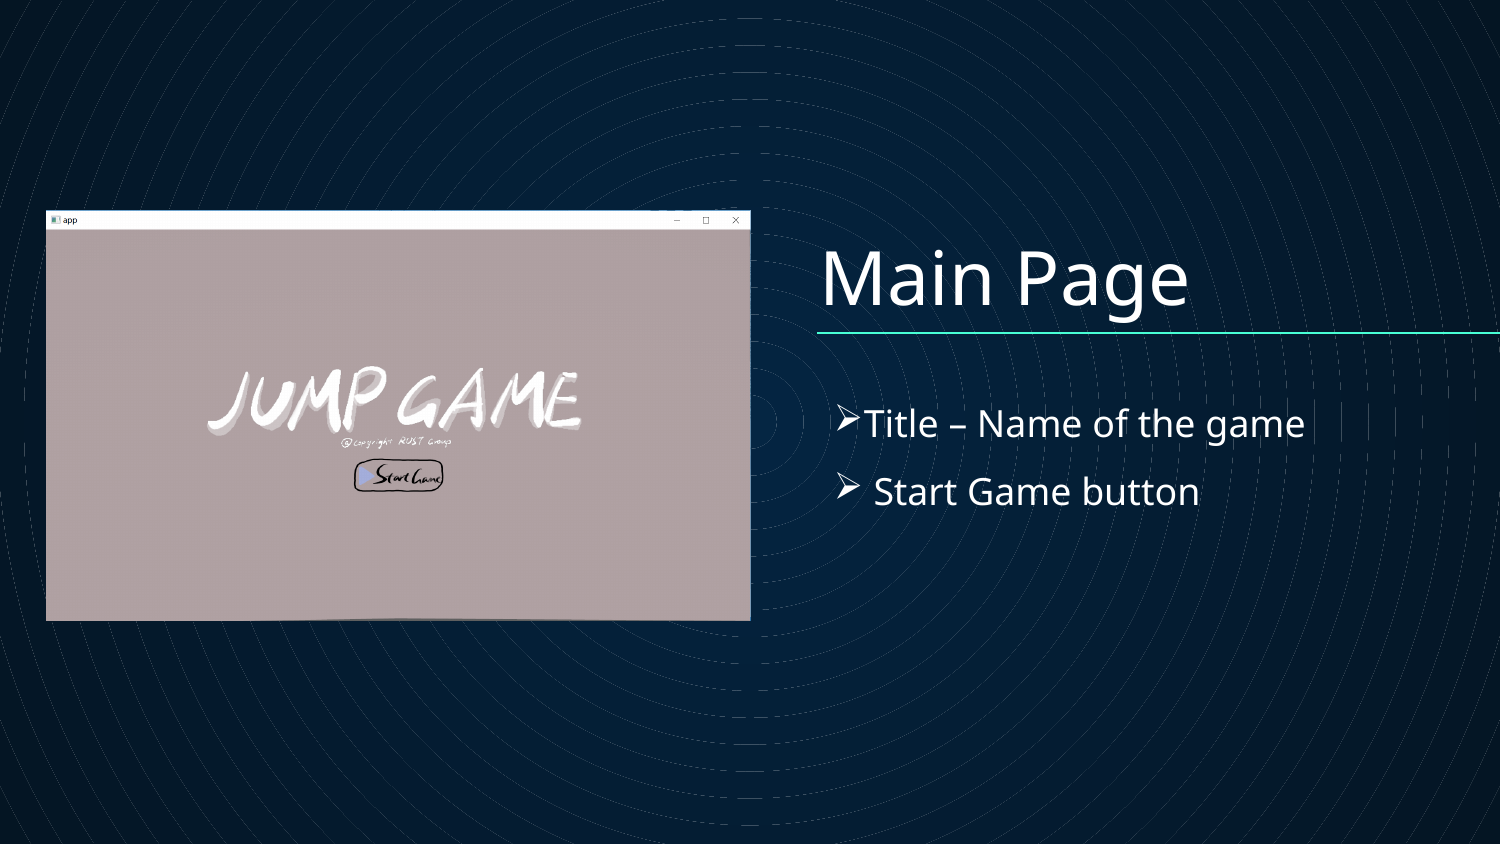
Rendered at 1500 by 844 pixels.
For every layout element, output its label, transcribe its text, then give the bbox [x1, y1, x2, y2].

picture [46, 210, 751, 622]
title Main Page [804, 236, 1384, 336]
subtitle Title – Name of the game Start Game button [818, 362, 1387, 540]
